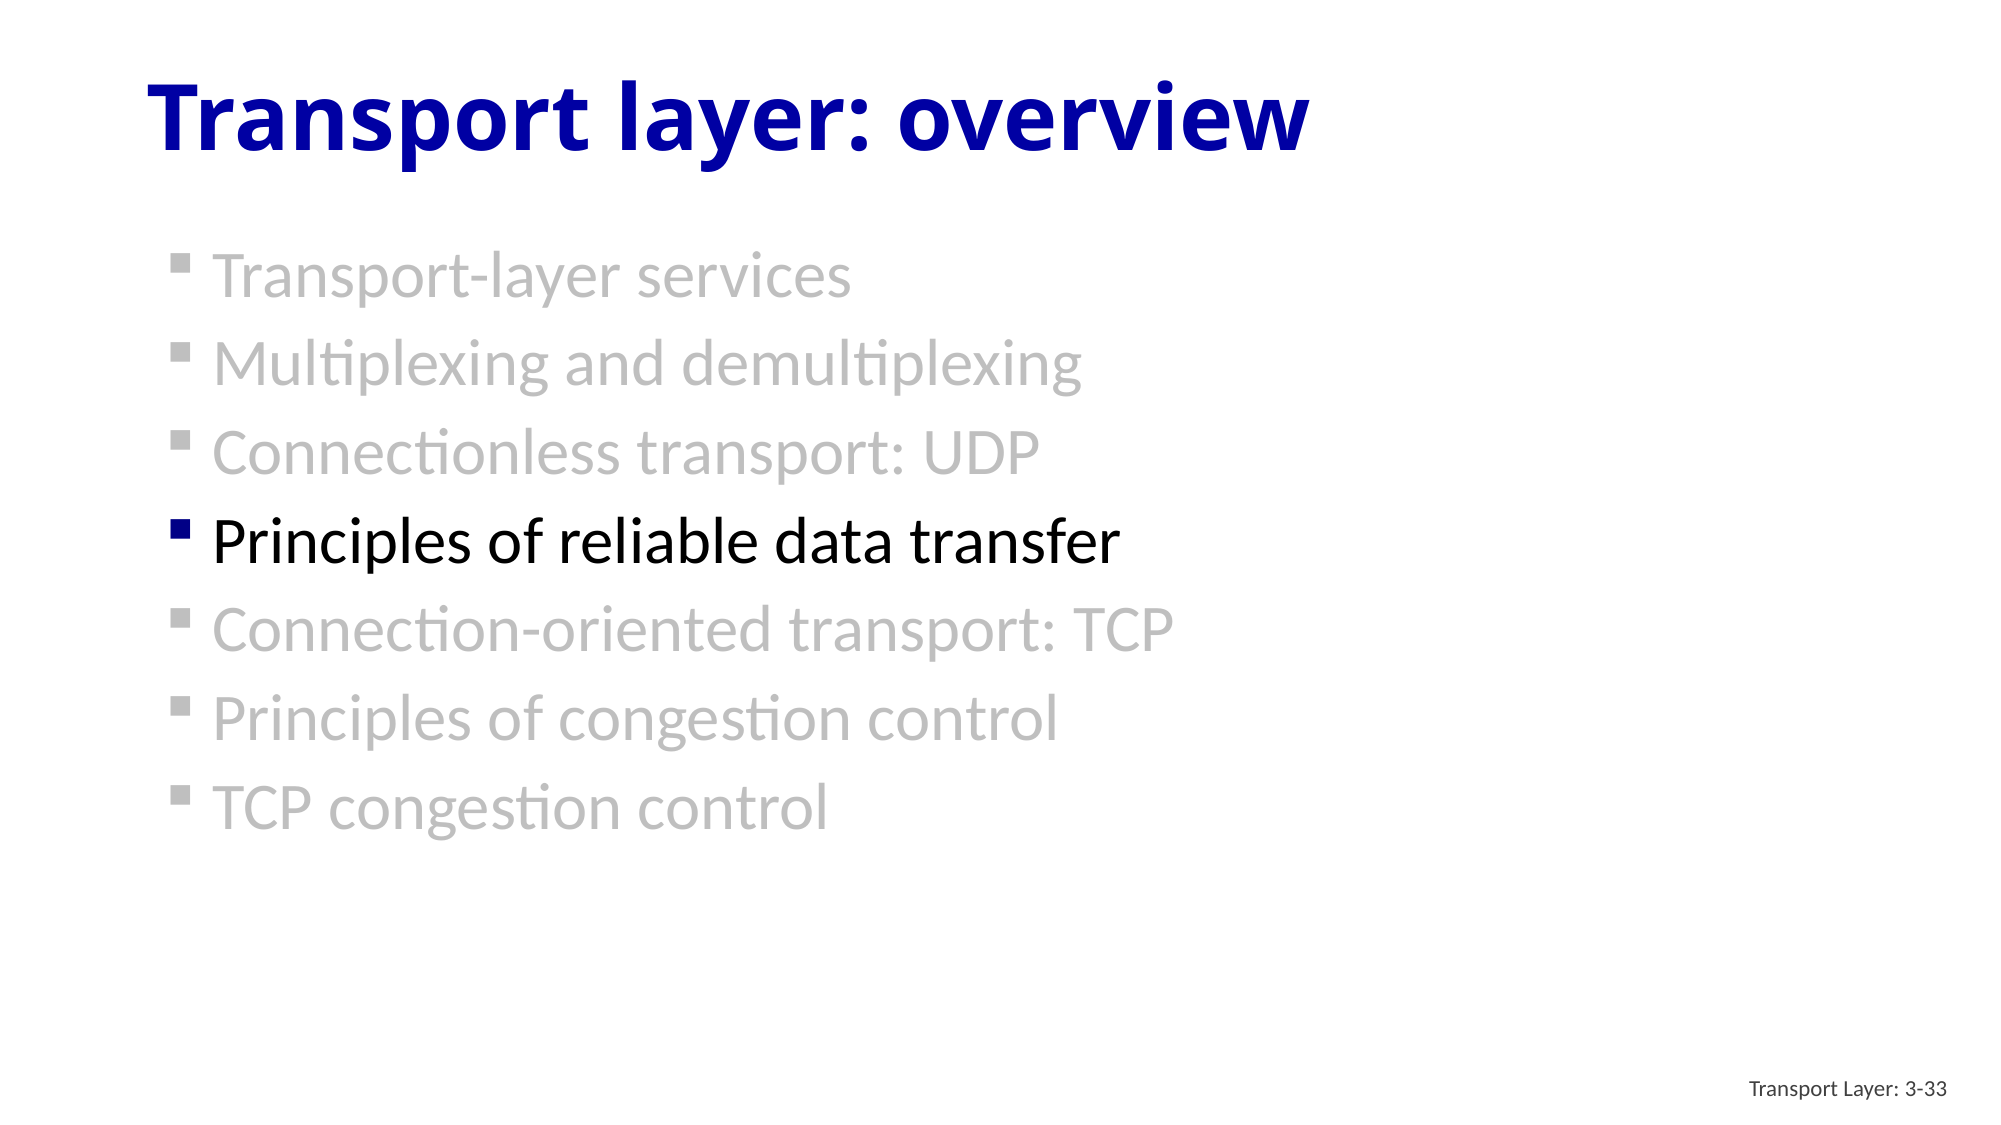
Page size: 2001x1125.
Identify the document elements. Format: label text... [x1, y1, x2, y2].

list Transport-layer services Multiplexing and demultiplexing Connectionless transport: UDP Principles of reliable data transfer Connection-oriented transport: TCP Principles of congestion control TCP congestion control [131, 231, 1447, 1057]
title Transport layer: overview [131, 47, 1856, 195]
slide_number Transport Layer: 3-33 [1512, 1056, 1963, 1117]
